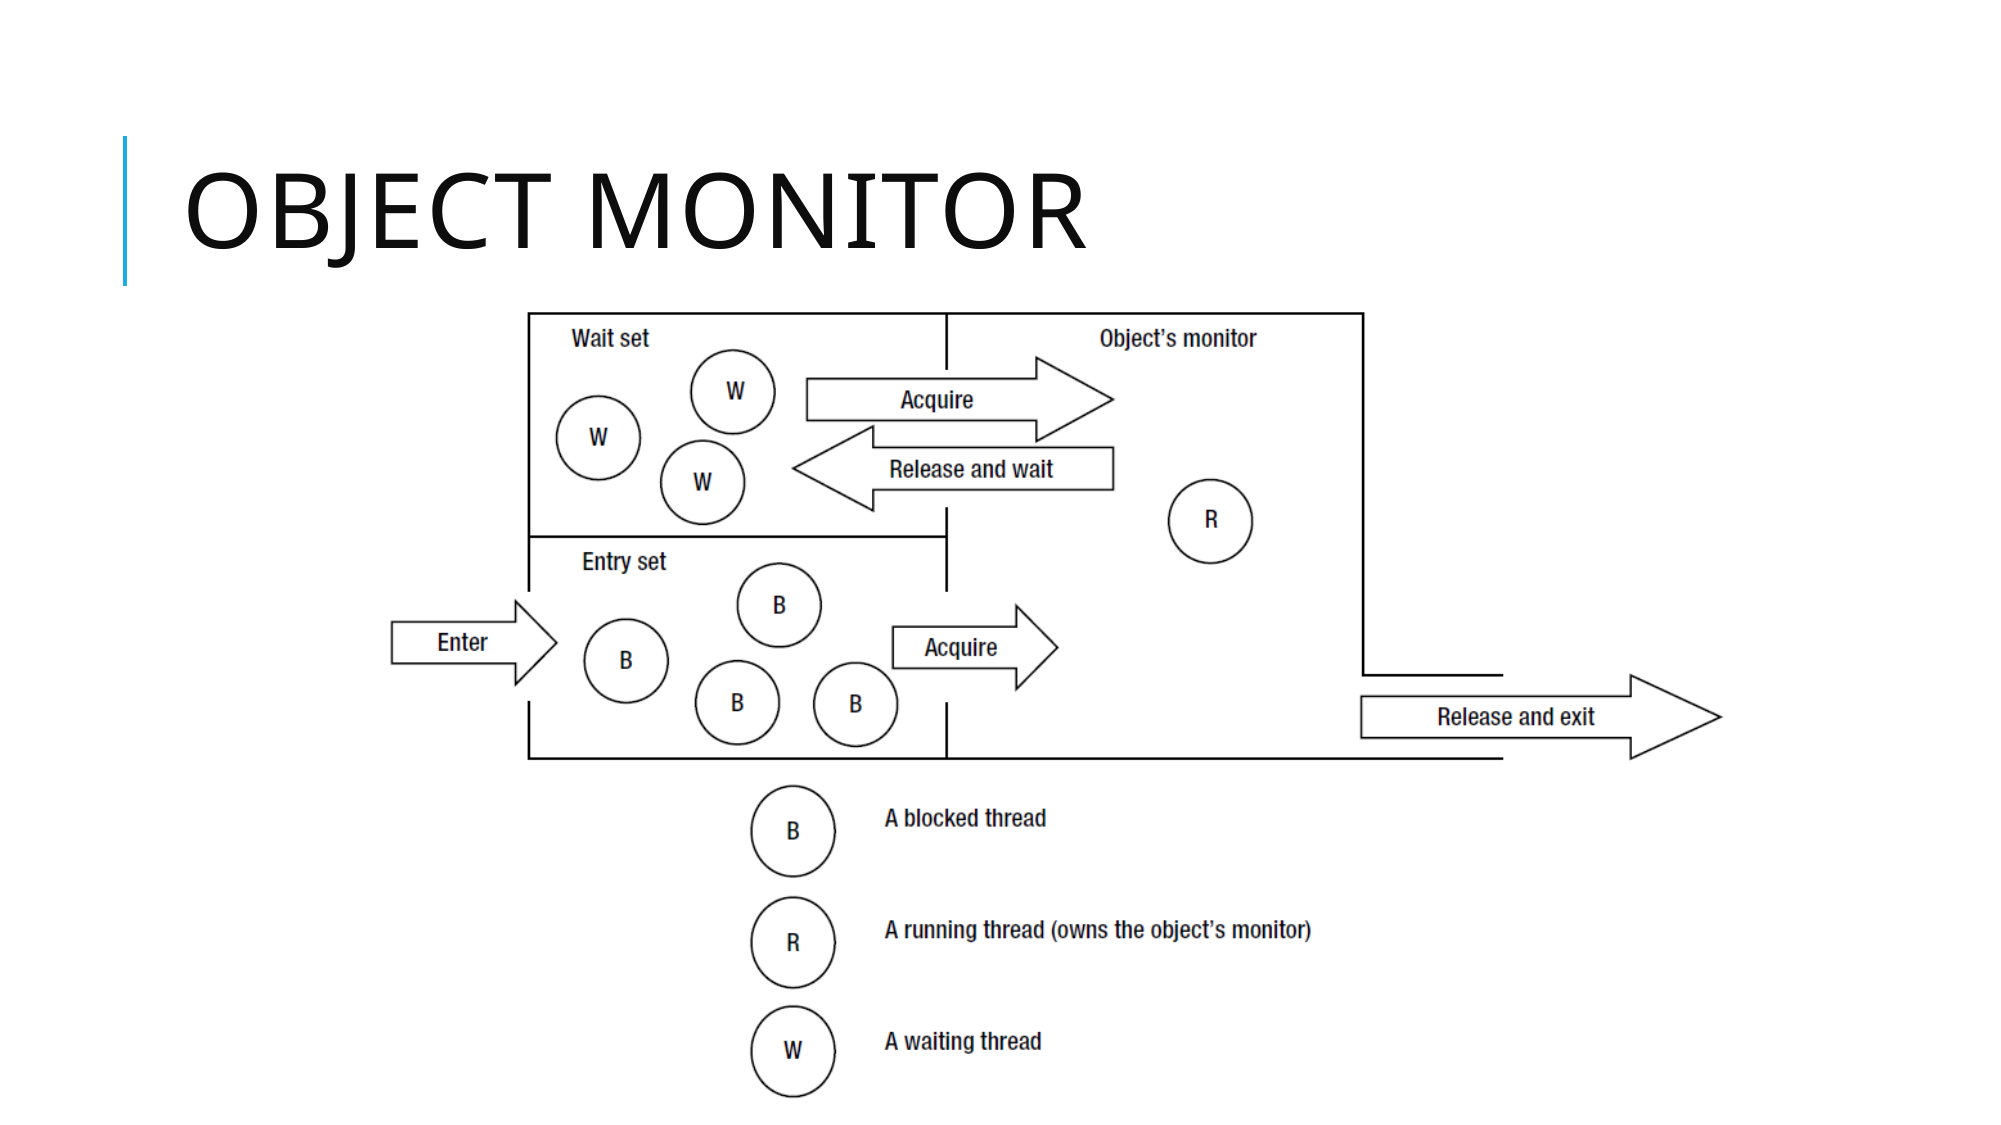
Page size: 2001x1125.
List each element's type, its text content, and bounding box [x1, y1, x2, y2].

picture [317, 279, 1788, 1108]
title Object Monitor [168, 96, 1763, 342]
